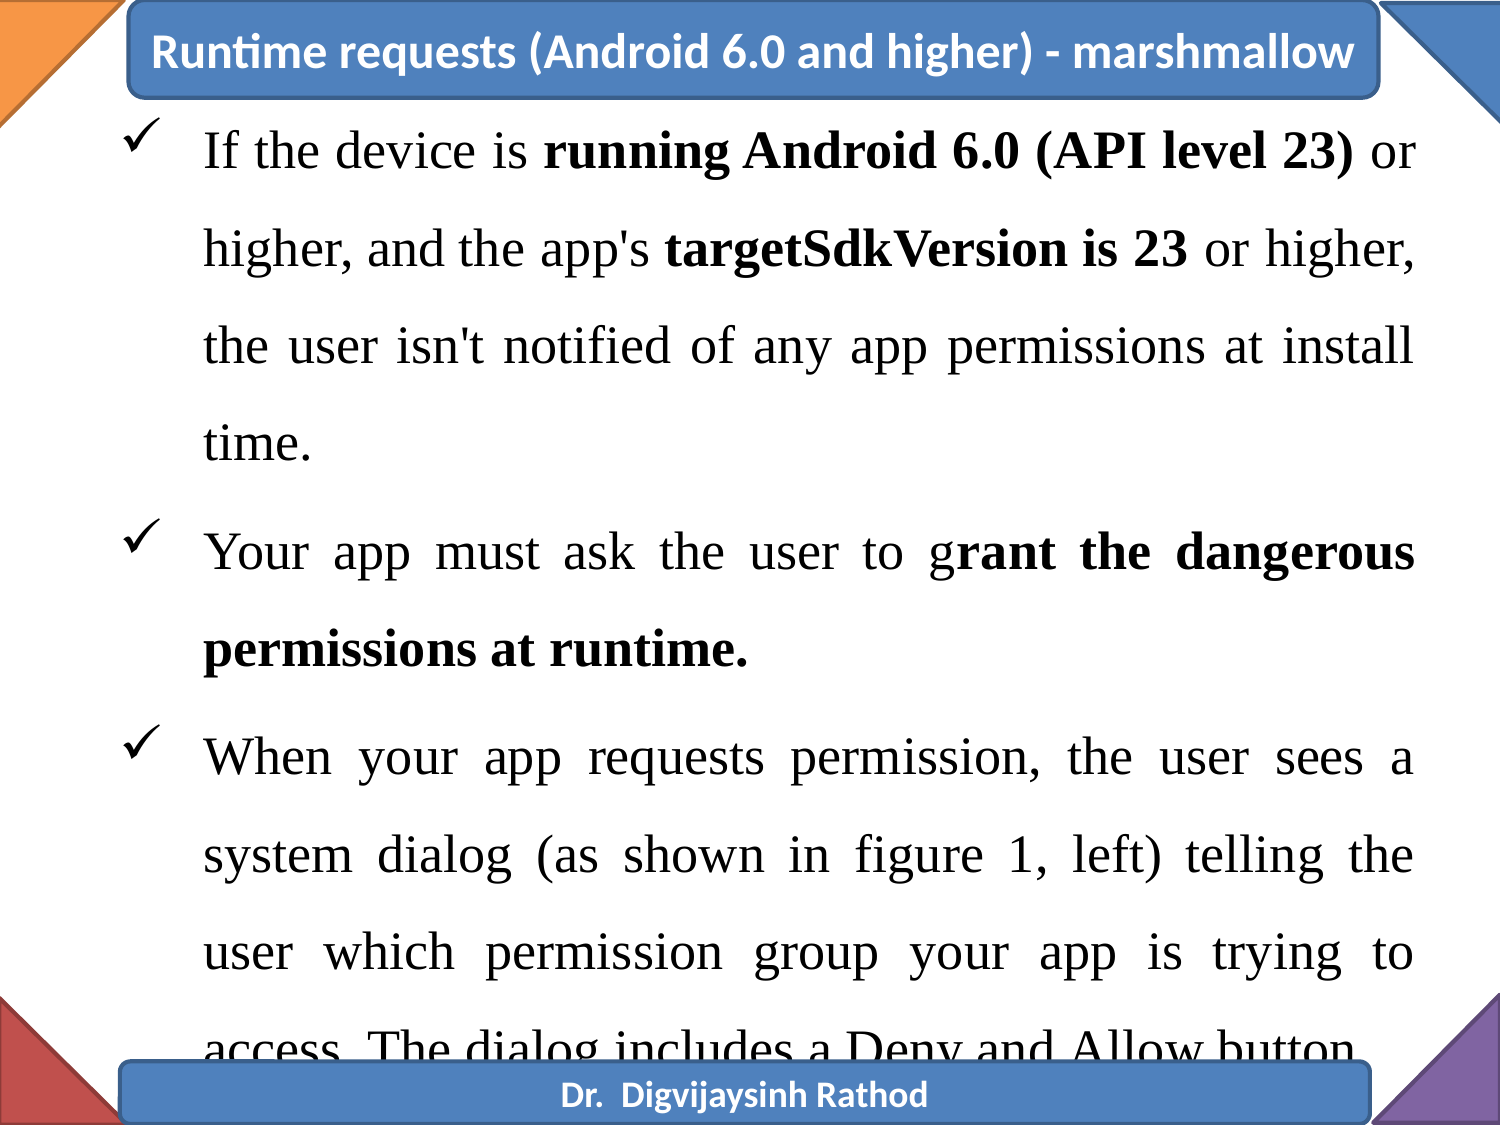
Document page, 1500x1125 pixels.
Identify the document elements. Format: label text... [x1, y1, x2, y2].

text_box [0, 0, 126, 129]
subtitle If the device is running Android 6.0 (API level 23) or higher, and the app's targetSdkVersion is 23 or higher, the user isn't notified of any app permissions at install time. Your app must ask the user to grant the dangerous permissions at runtime. When your app requests permission, the user sees a system dialog (as shown in figure 1, left) telling the user which permission group your app is trying to access. The dialog includes a Deny and Allow button. [29, 74, 1432, 972]
text_box Dr. Digvijaysinh Rathod [117, 1059, 1372, 1125]
text_box [0, 996, 123, 1125]
text_box [1378, 0, 1500, 124]
text_box [1371, 992, 1500, 1125]
text_box Runtime requests (Android 6.0 and higher) - marshmallow [126, 0, 1381, 100]
